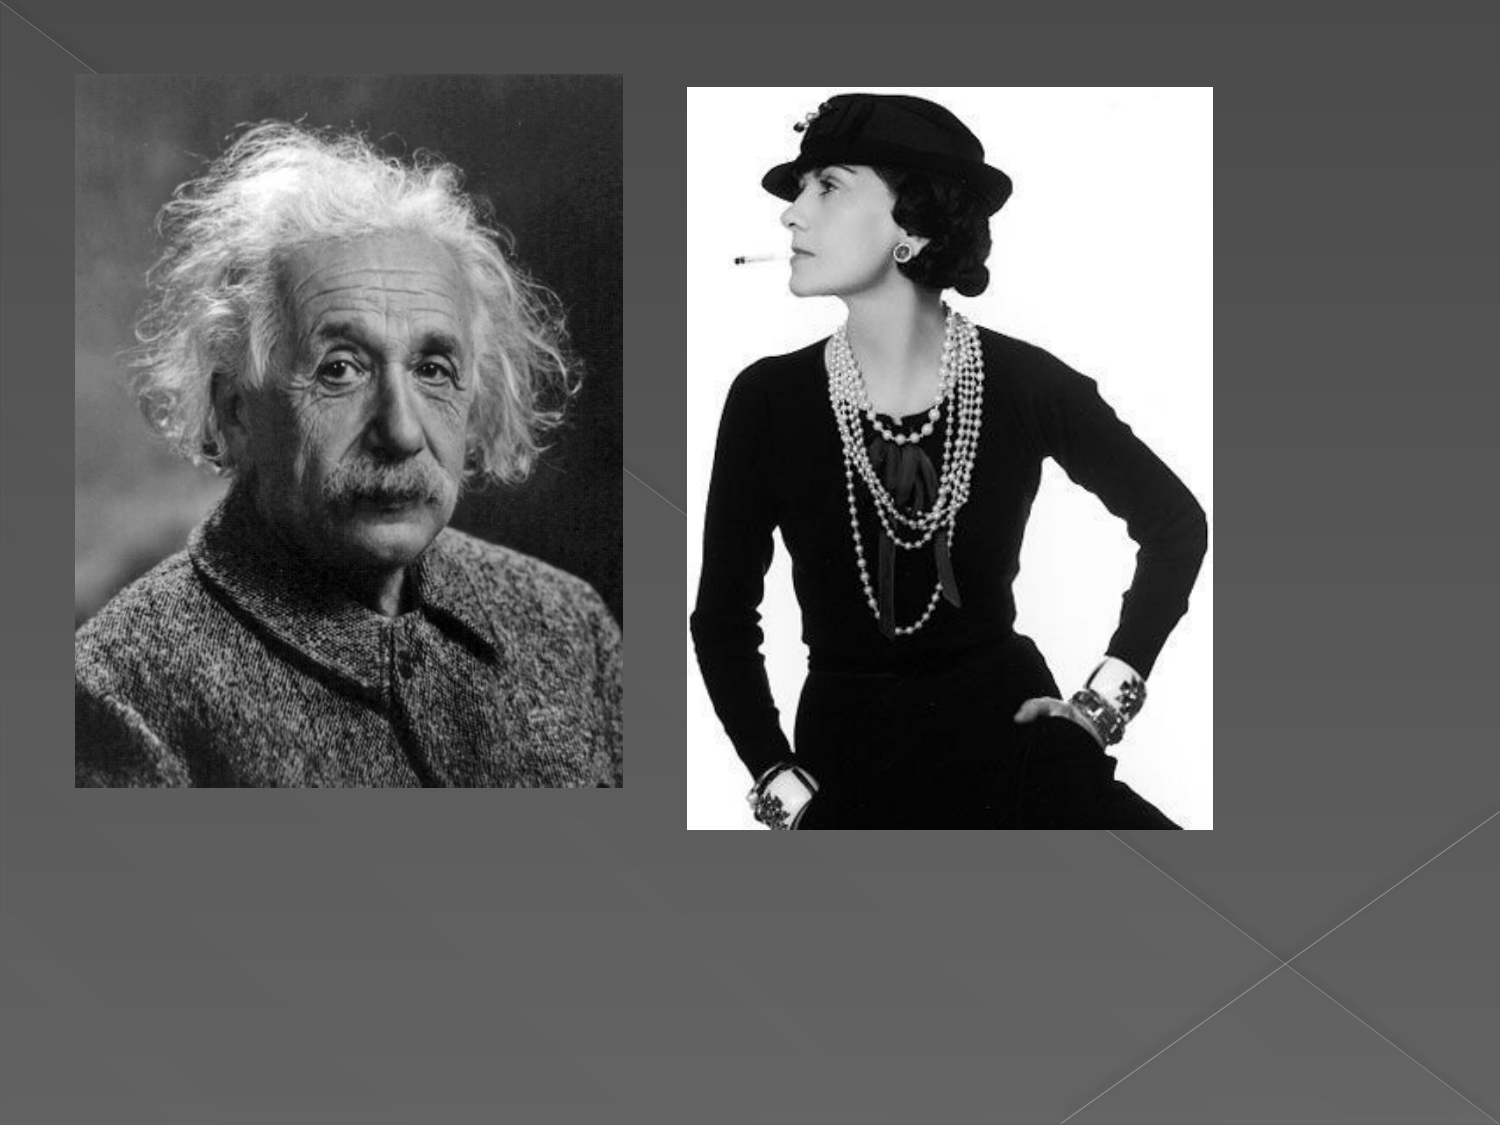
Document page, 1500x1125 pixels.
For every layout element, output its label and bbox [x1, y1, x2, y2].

picture [687, 87, 1214, 831]
picture [74, 74, 623, 788]
